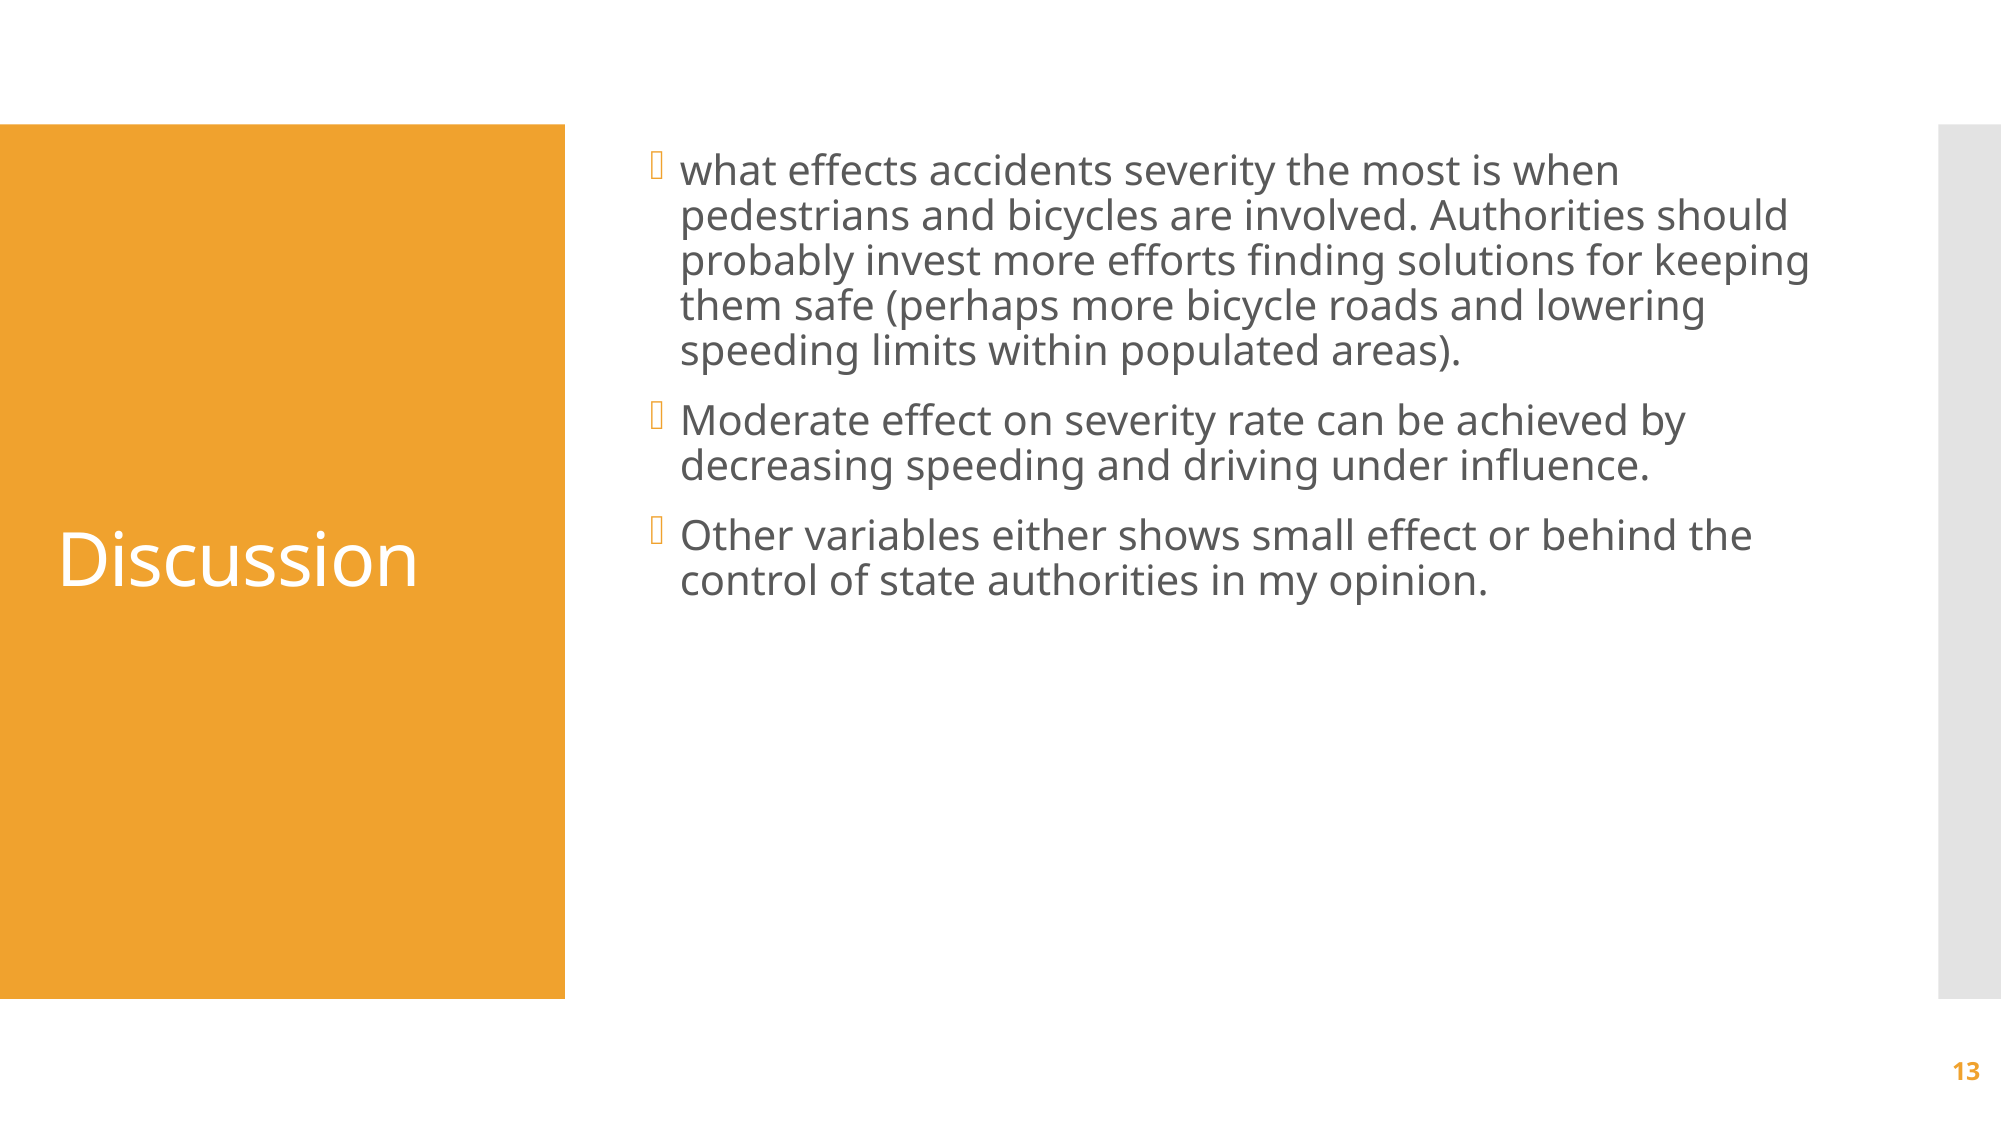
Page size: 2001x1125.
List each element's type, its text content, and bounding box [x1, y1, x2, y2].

title Discussion [41, 184, 525, 940]
slide_number 13 [1744, 1042, 1996, 1103]
list what effects accidents severity the most is when pedestrians and bicycles are involved. Authorities should probably invest more efforts finding solutions for keeping them safe (perhaps more bicycle roads and lowering speeding limits within populated areas). Moderate effect on severity rate can be achieved by decreasing speeding and driving under influence. Other variables either shows small effect or behind the control of state authorities in my opinion. [634, 141, 1835, 982]
